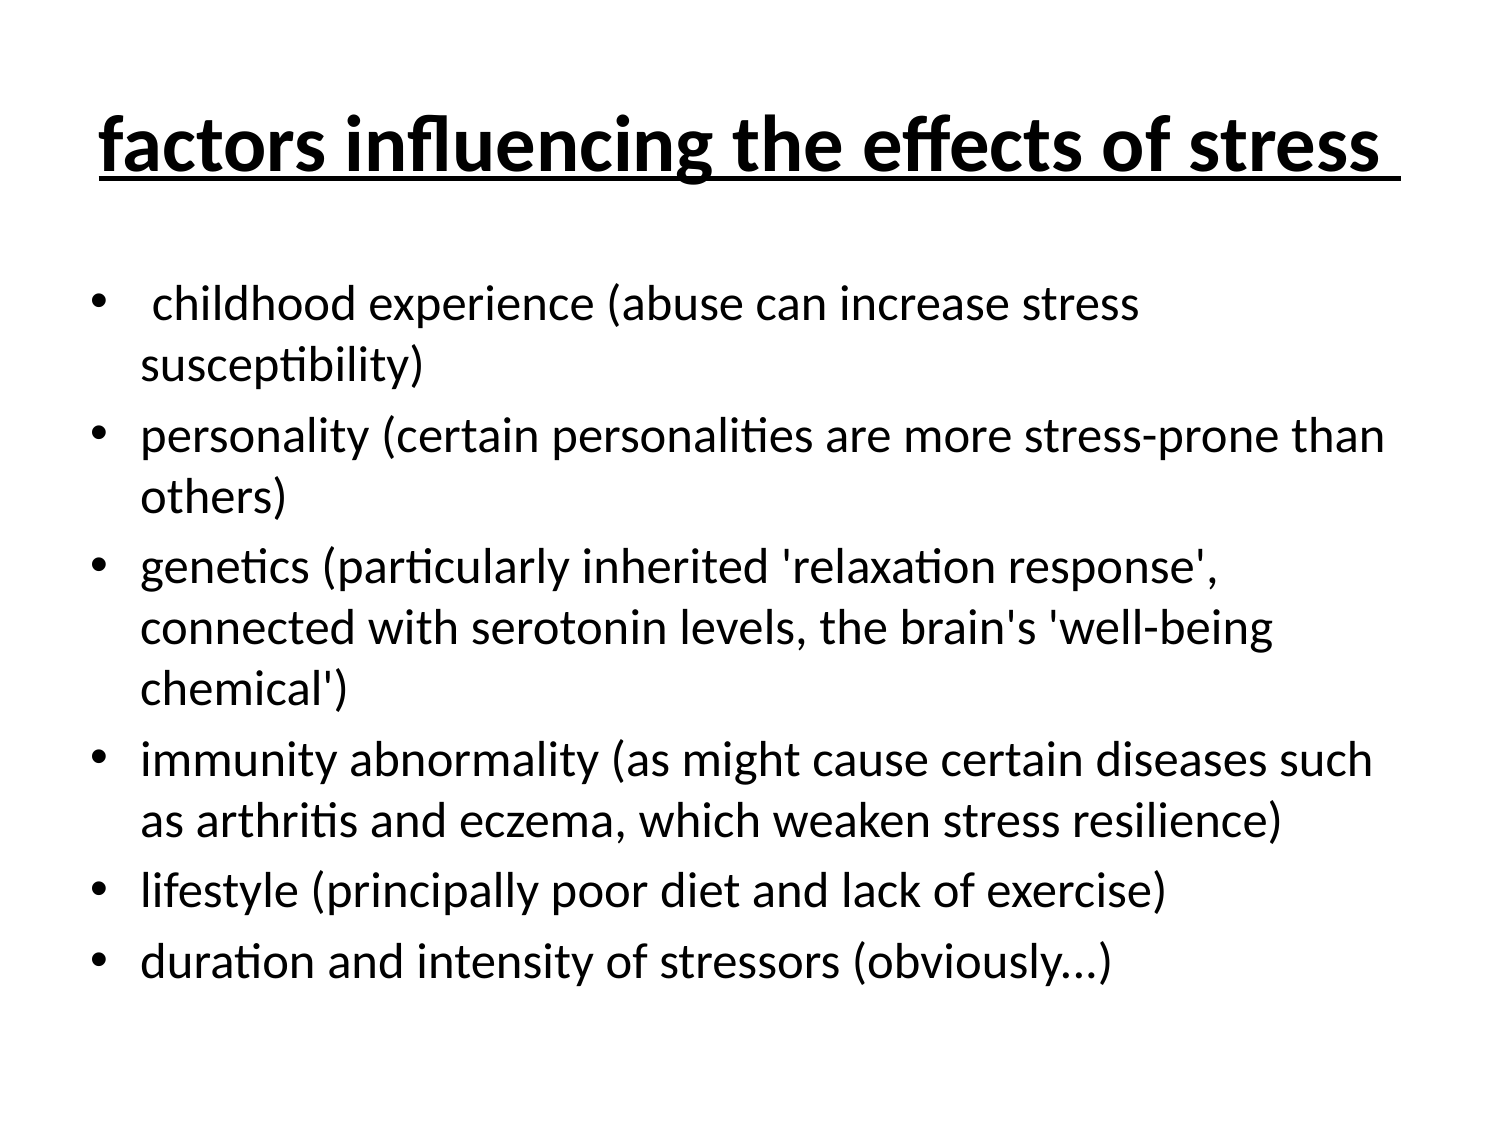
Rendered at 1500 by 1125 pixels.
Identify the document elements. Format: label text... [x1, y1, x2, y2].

title factors influencing the effects of stress [75, 45, 1425, 233]
list childhood experience (abuse can increase stress susceptibility) personality (certain personalities are more stress-prone than others) genetics (particularly inherited 'relaxation response', connected with serotonin levels, the brain's 'well-being chemical') immunity abnormality (as might cause certain diseases such as arthritis and eczema, which weaken stress resilience) lifestyle (principally poor diet and lack of exercise) duration and intensity of stressors (obviously...) [75, 262, 1425, 1005]
